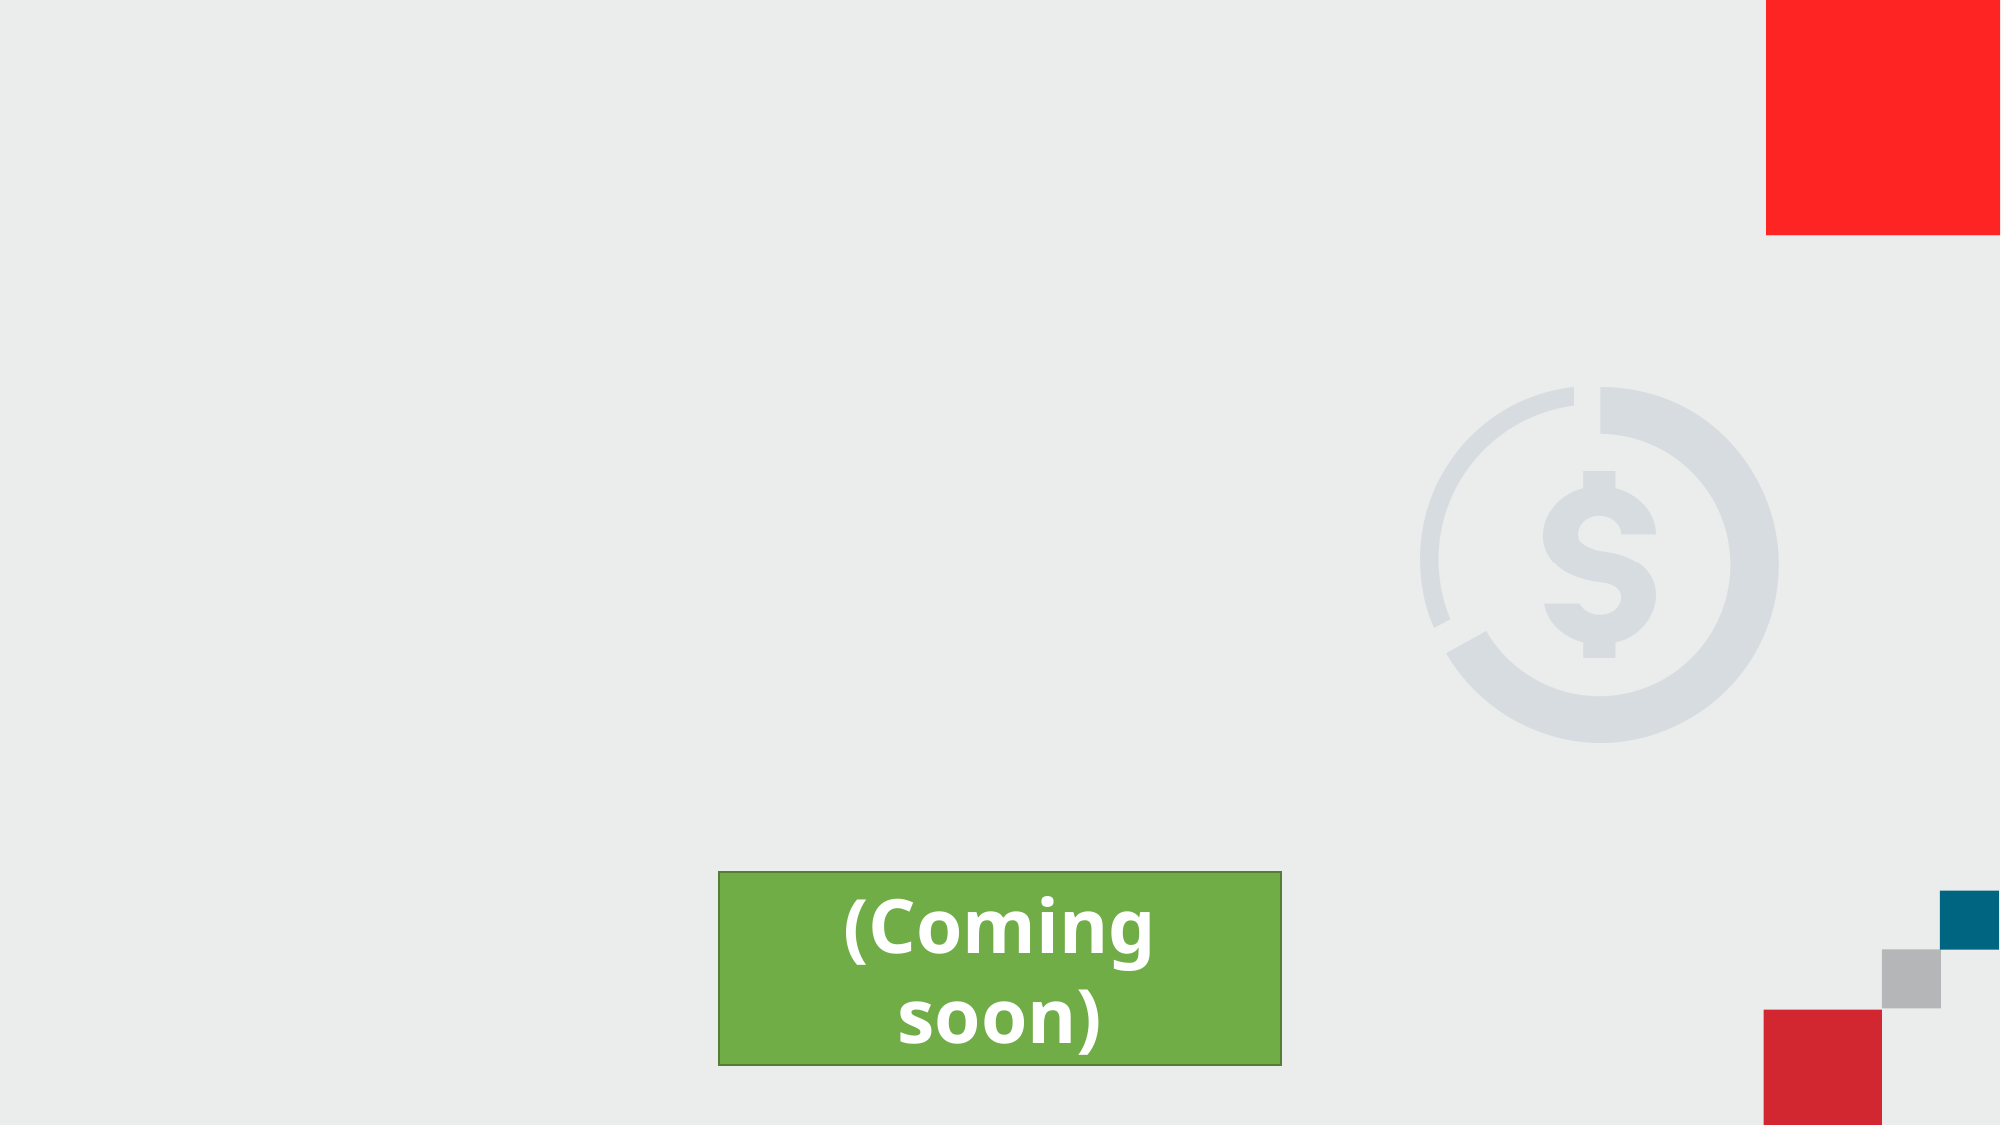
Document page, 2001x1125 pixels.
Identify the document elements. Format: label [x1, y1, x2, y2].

text_box [1765, 0, 2000, 236]
